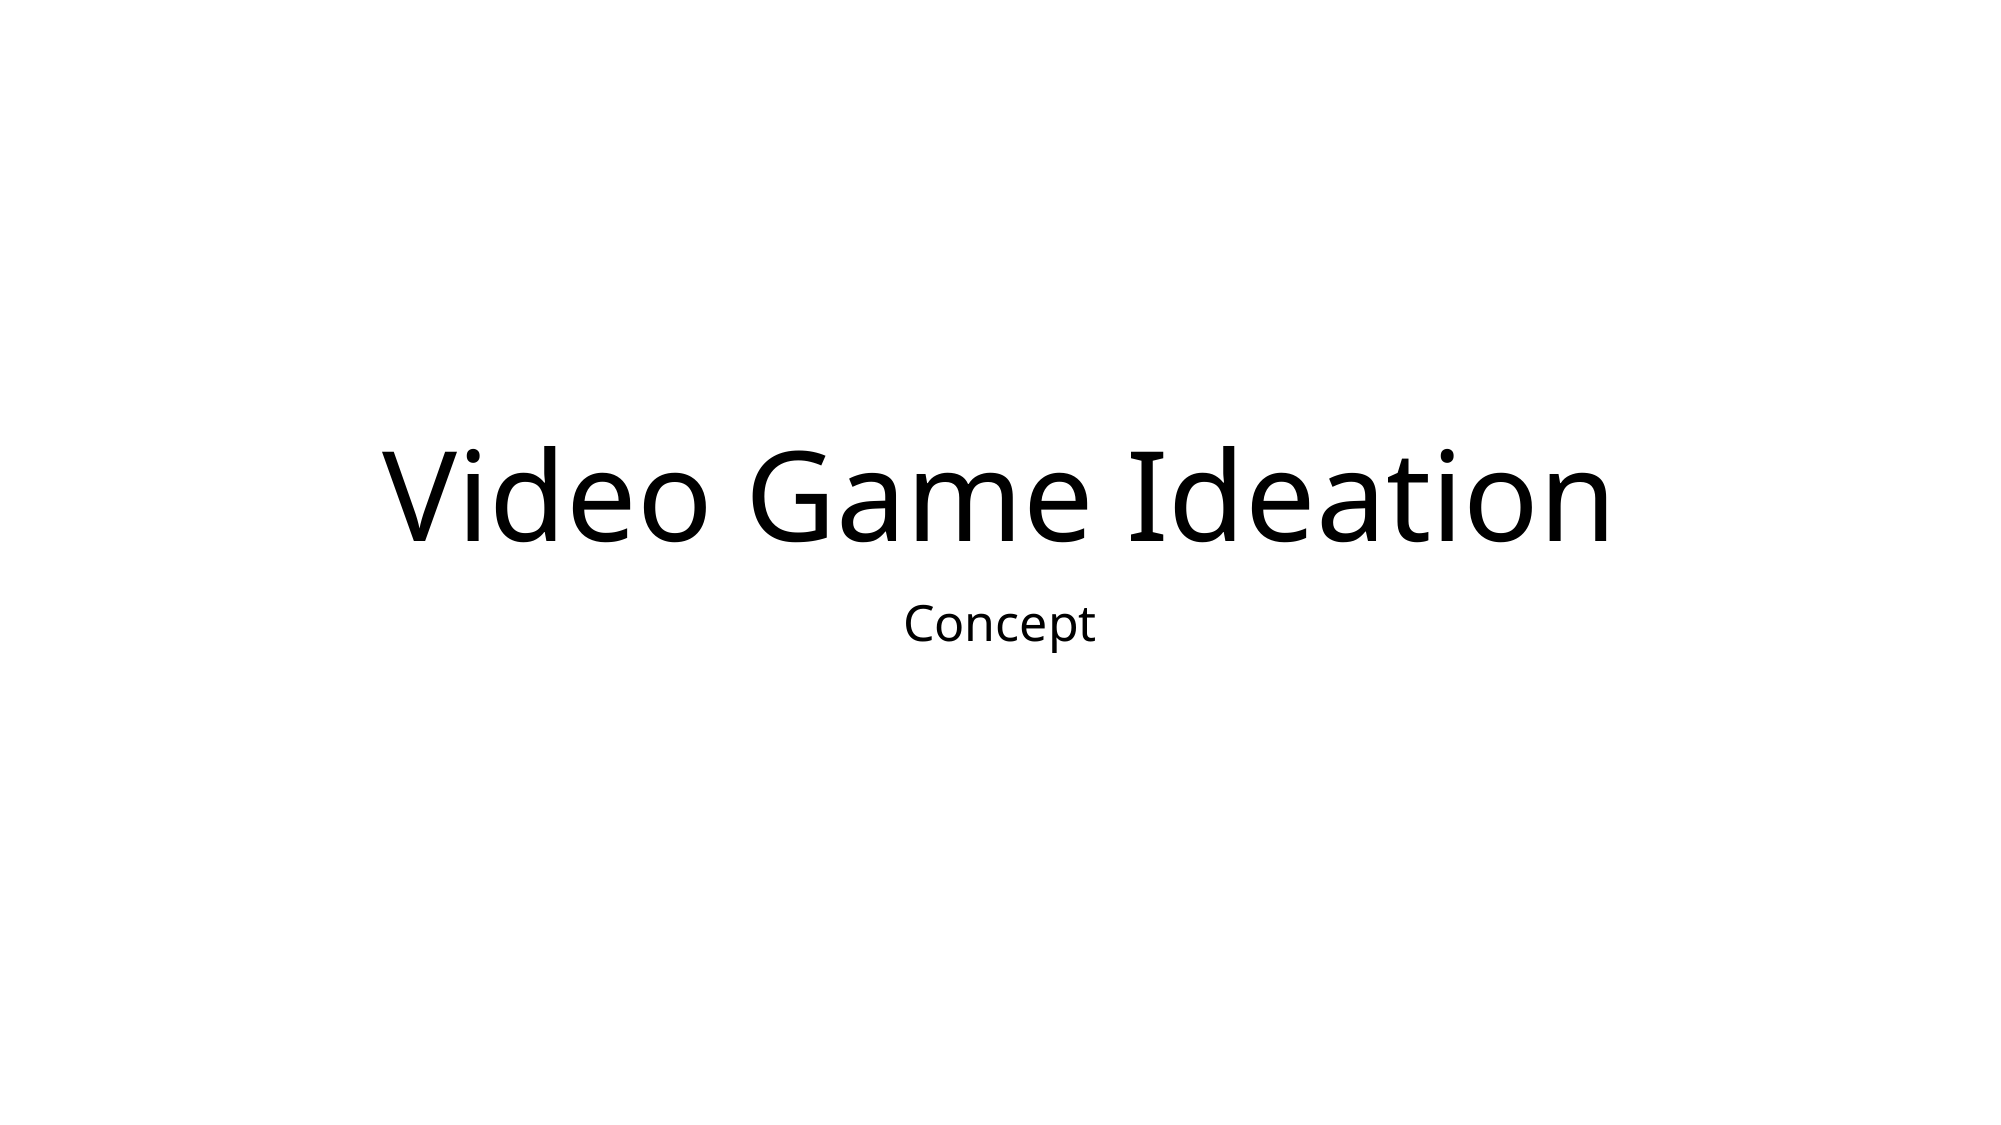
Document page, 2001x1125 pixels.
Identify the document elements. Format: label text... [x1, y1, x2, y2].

subtitle Concept [249, 590, 1750, 863]
title Video Game Ideation [249, 184, 1750, 576]
